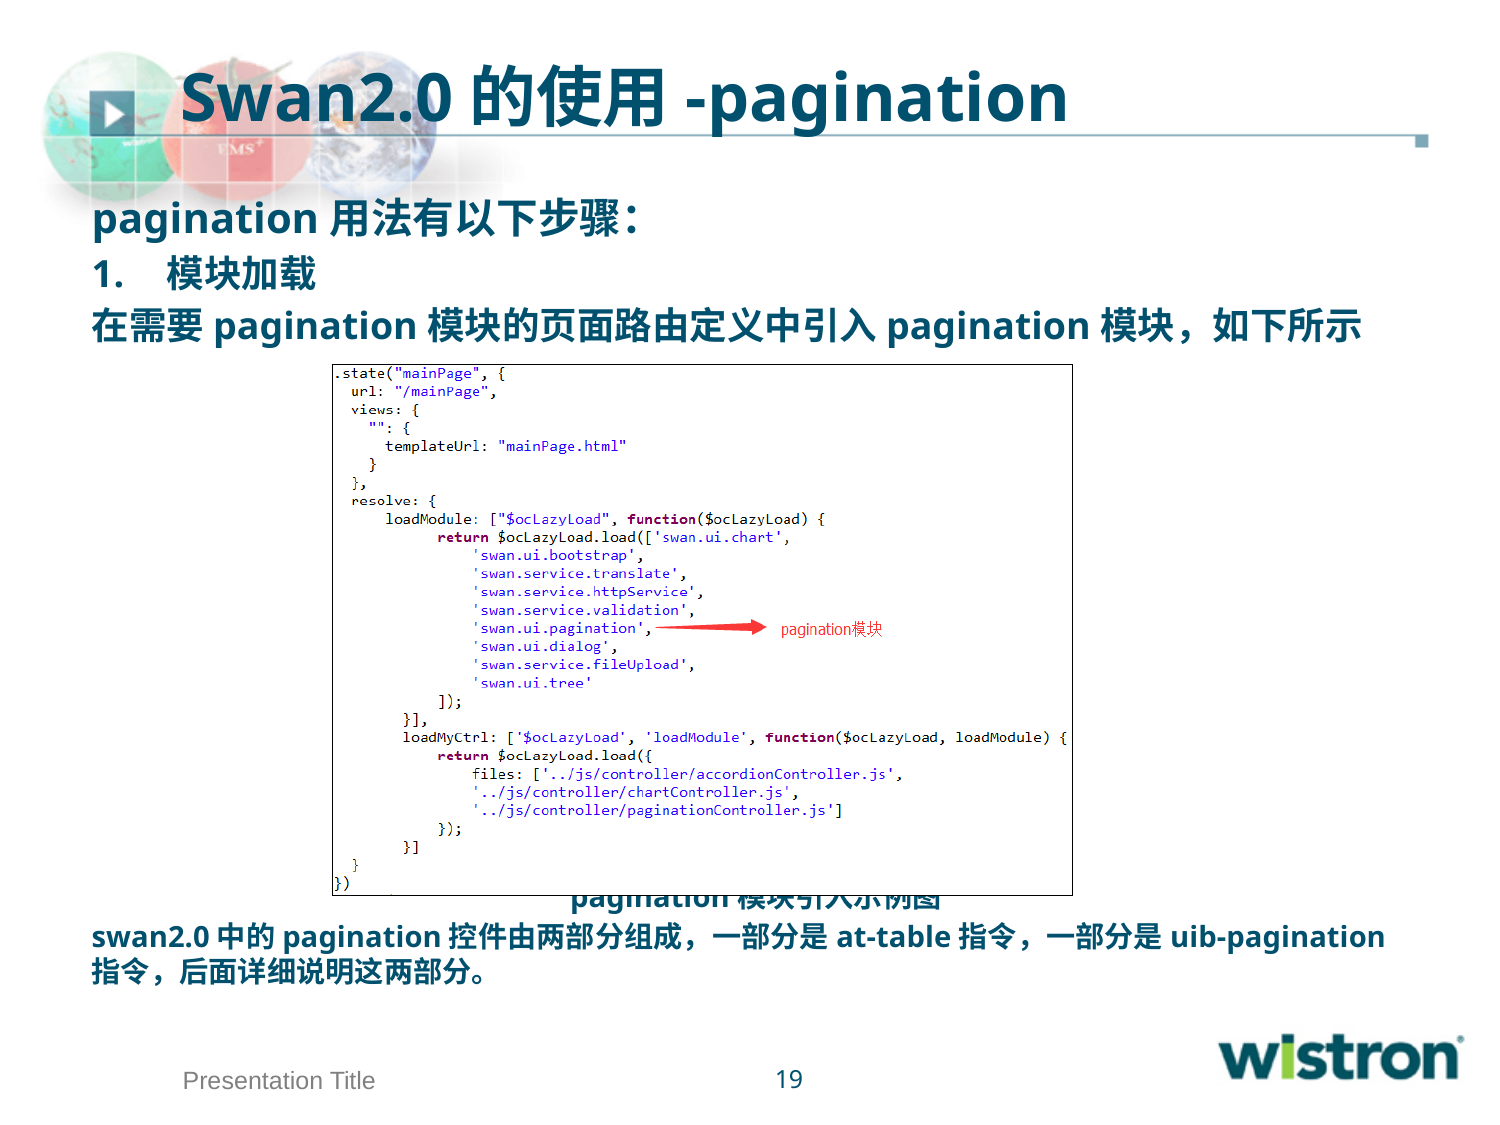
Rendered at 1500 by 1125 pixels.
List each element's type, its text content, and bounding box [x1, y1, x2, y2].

picture [1205, 998, 1471, 1125]
picture [332, 364, 1073, 896]
picture [0, 0, 1500, 246]
text_box Swan2.0的使用-pagination [165, 34, 1312, 155]
text_box pagination用法有以下步骤： 模块加载 在需要pagination模块的页面路由定义中引入pagination模块，如下所示 pagination模块引入示例图 swan2.0中的pagination控件由两部分组成，一部分是at-table指令，一部分是uib-pagination指令，后面详细说明这两部分。 [76, 184, 1436, 976]
